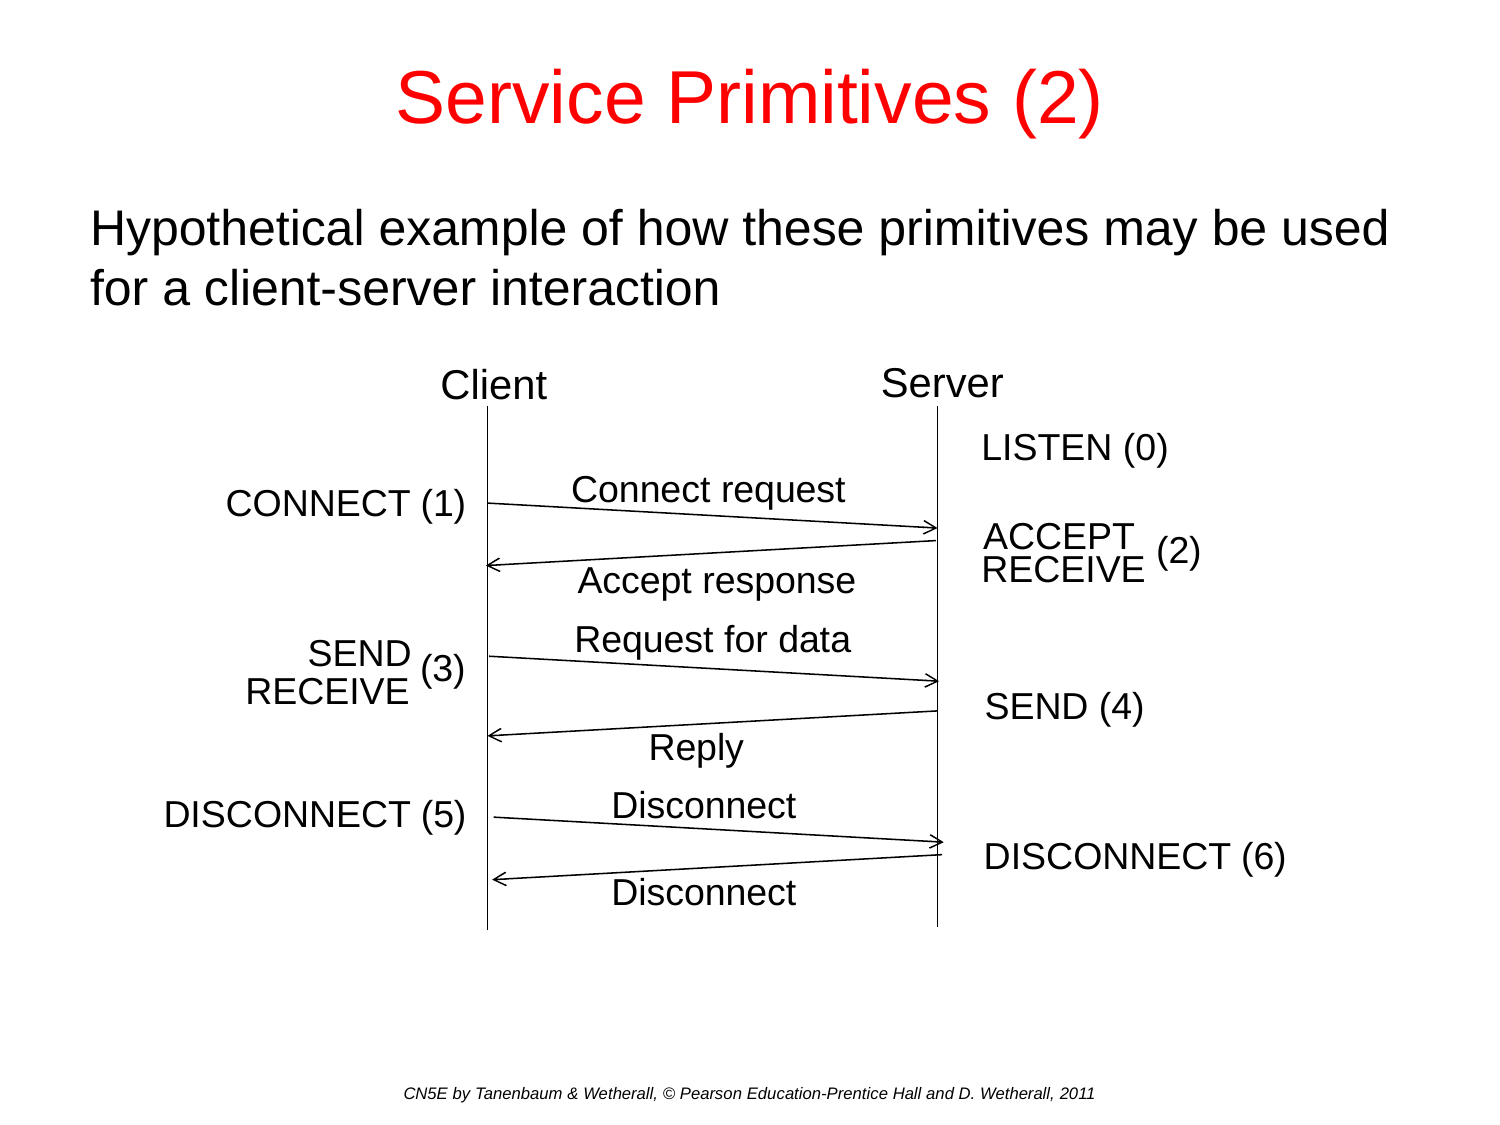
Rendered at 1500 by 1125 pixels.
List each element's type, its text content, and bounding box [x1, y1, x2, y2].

title Service Primitives (2) [0, 0, 1500, 188]
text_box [146, 348, 1305, 930]
list Hypothetical example of how these primitives may be used for a client-server interaction [74, 187, 1426, 987]
footer CN5E by Tanenbaum & Wetherall, © Pearson Education-Prentice Hall and D. Wetherall, 2011 [0, 1074, 1500, 1125]
